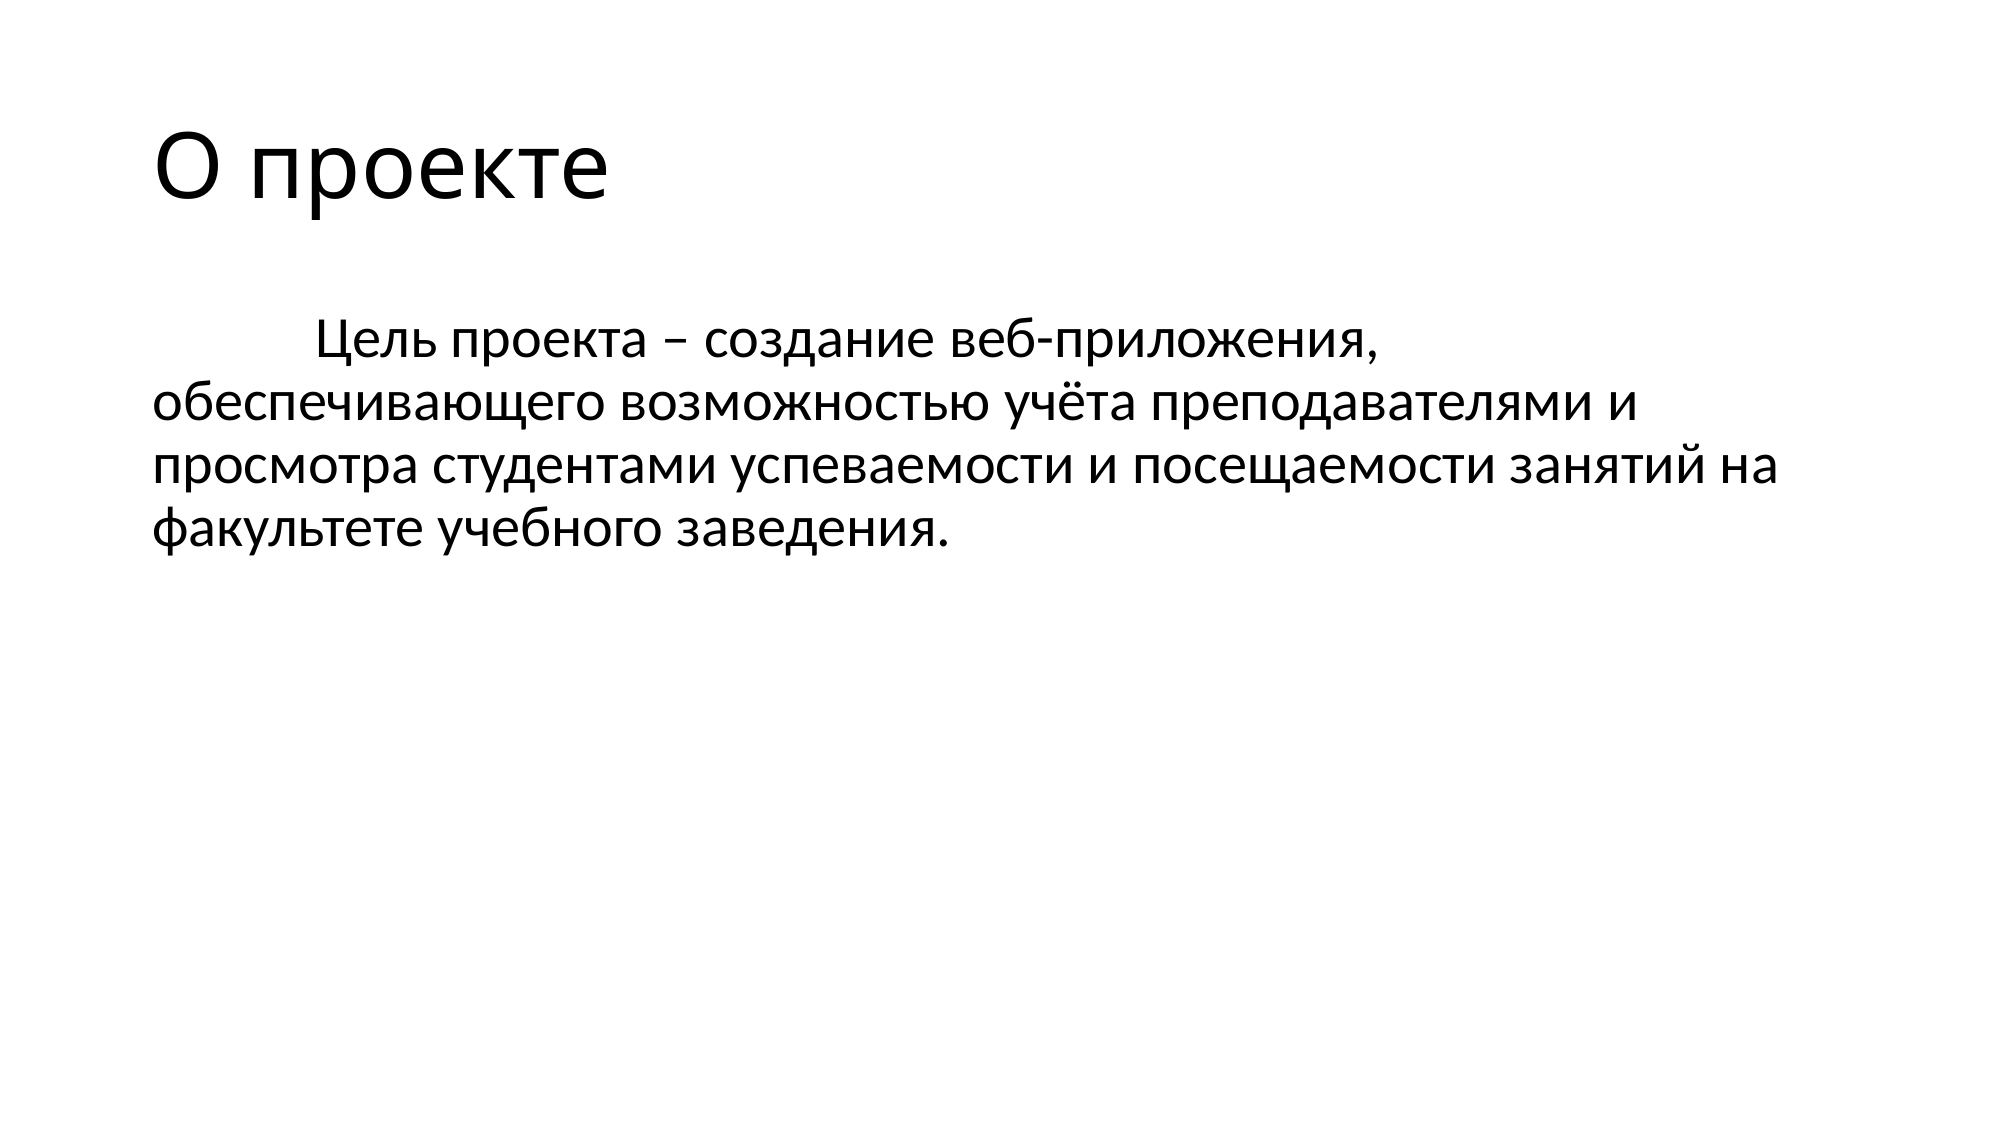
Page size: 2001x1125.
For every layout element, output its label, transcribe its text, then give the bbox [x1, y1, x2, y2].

list Цель проекта – создание веб-приложения, обеспечивающего возможностью учёта преподавателями и просмотра студентами успеваемости и посещаемости занятий на факультете учебного заведения. [137, 299, 1863, 1014]
title О проекте [137, 59, 1863, 278]
